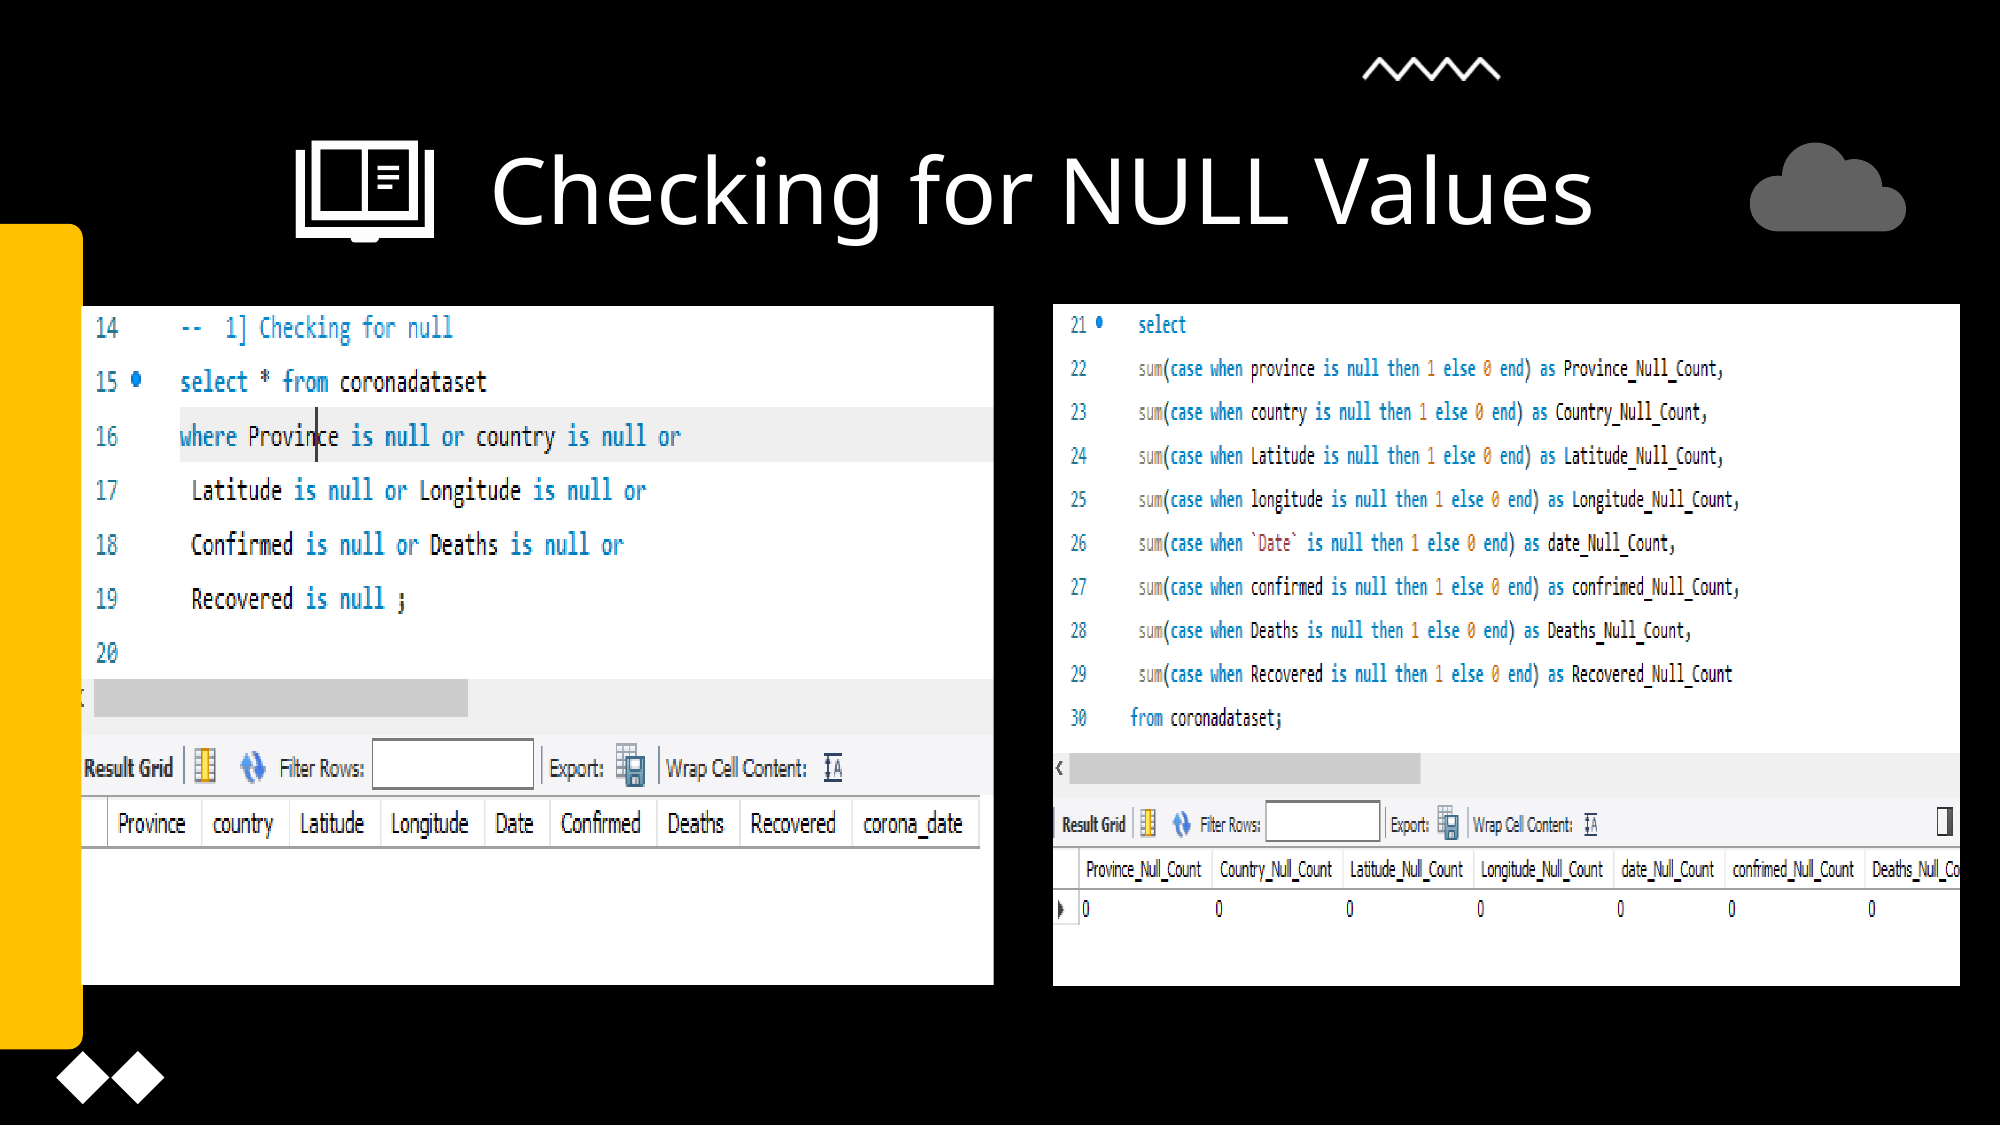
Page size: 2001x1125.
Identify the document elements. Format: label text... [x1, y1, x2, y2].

picture [289, 115, 440, 266]
text_box [109, 1049, 166, 1106]
picture [1053, 304, 1960, 987]
picture [1357, 57, 1507, 81]
text_box [54, 1049, 110, 1106]
text_box [0, 222, 84, 1051]
text_box Checking for NULL Values [180, 137, 1906, 356]
picture [81, 306, 994, 987]
